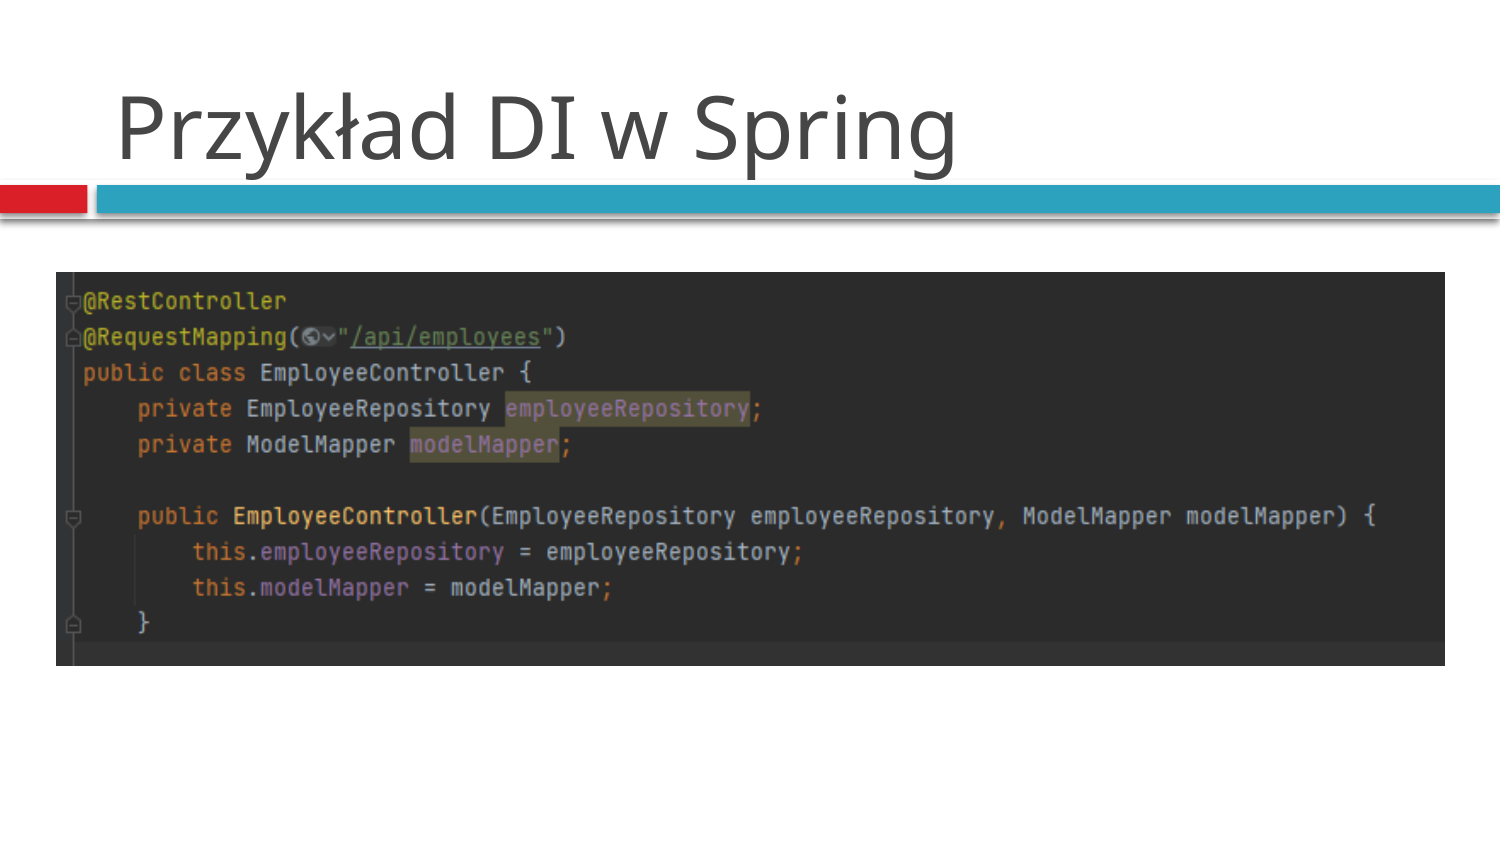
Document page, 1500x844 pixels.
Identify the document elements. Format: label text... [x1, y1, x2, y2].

picture [55, 272, 1446, 667]
title Przykład DI w Spring [99, 19, 1438, 185]
